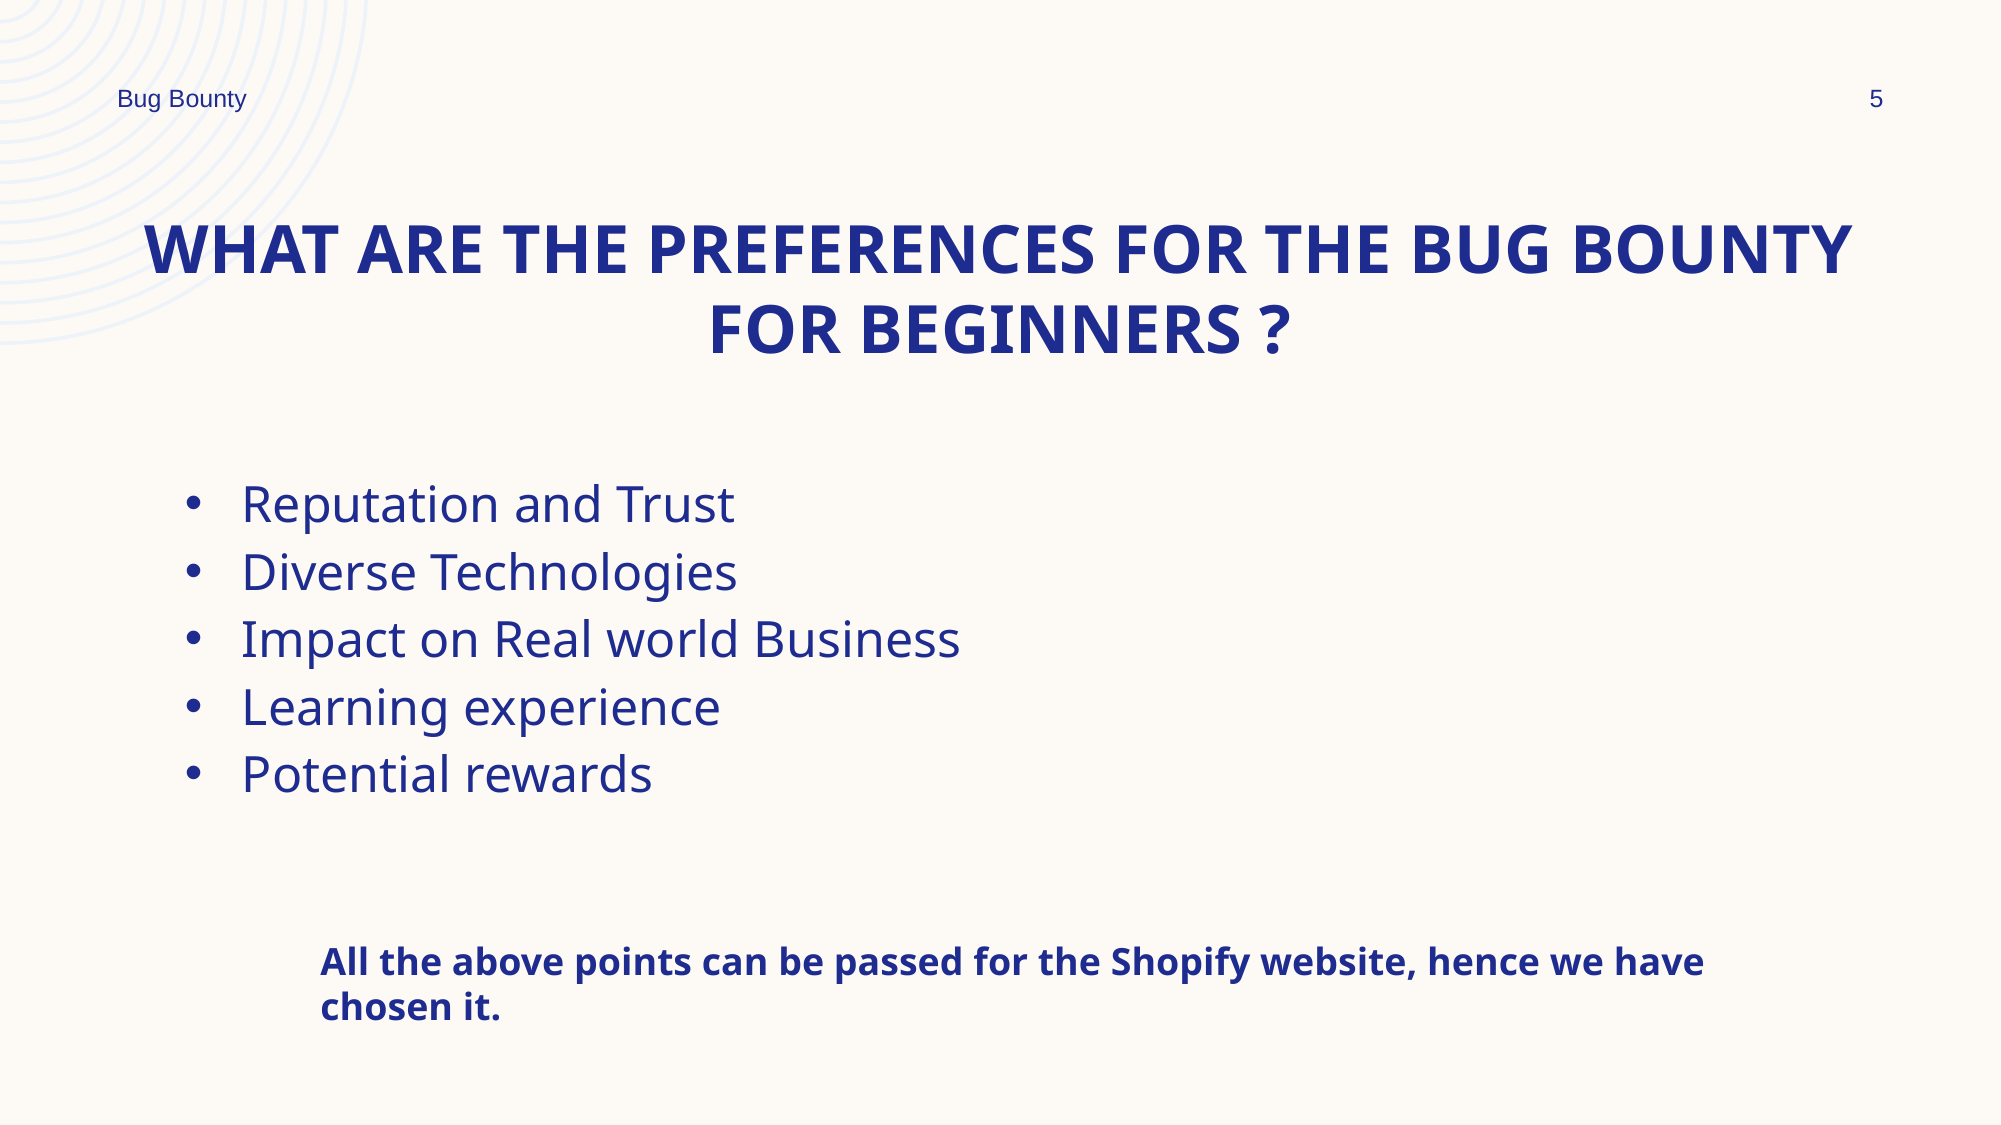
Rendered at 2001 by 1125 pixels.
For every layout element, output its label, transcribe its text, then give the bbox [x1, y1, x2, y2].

footer Bug Bounty [101, 75, 627, 120]
text_box All the above points can be passed for the Shopify website, hence we have chosen it. [305, 930, 1796, 1036]
title What are the preferences for the bug bounty for beginners ? [124, 199, 1875, 326]
slide_number 5 [1795, 75, 1958, 120]
list Reputation and Trust Diverse Technologies Impact on Real world Business Learning experience Potential rewards [169, 464, 1469, 812]
